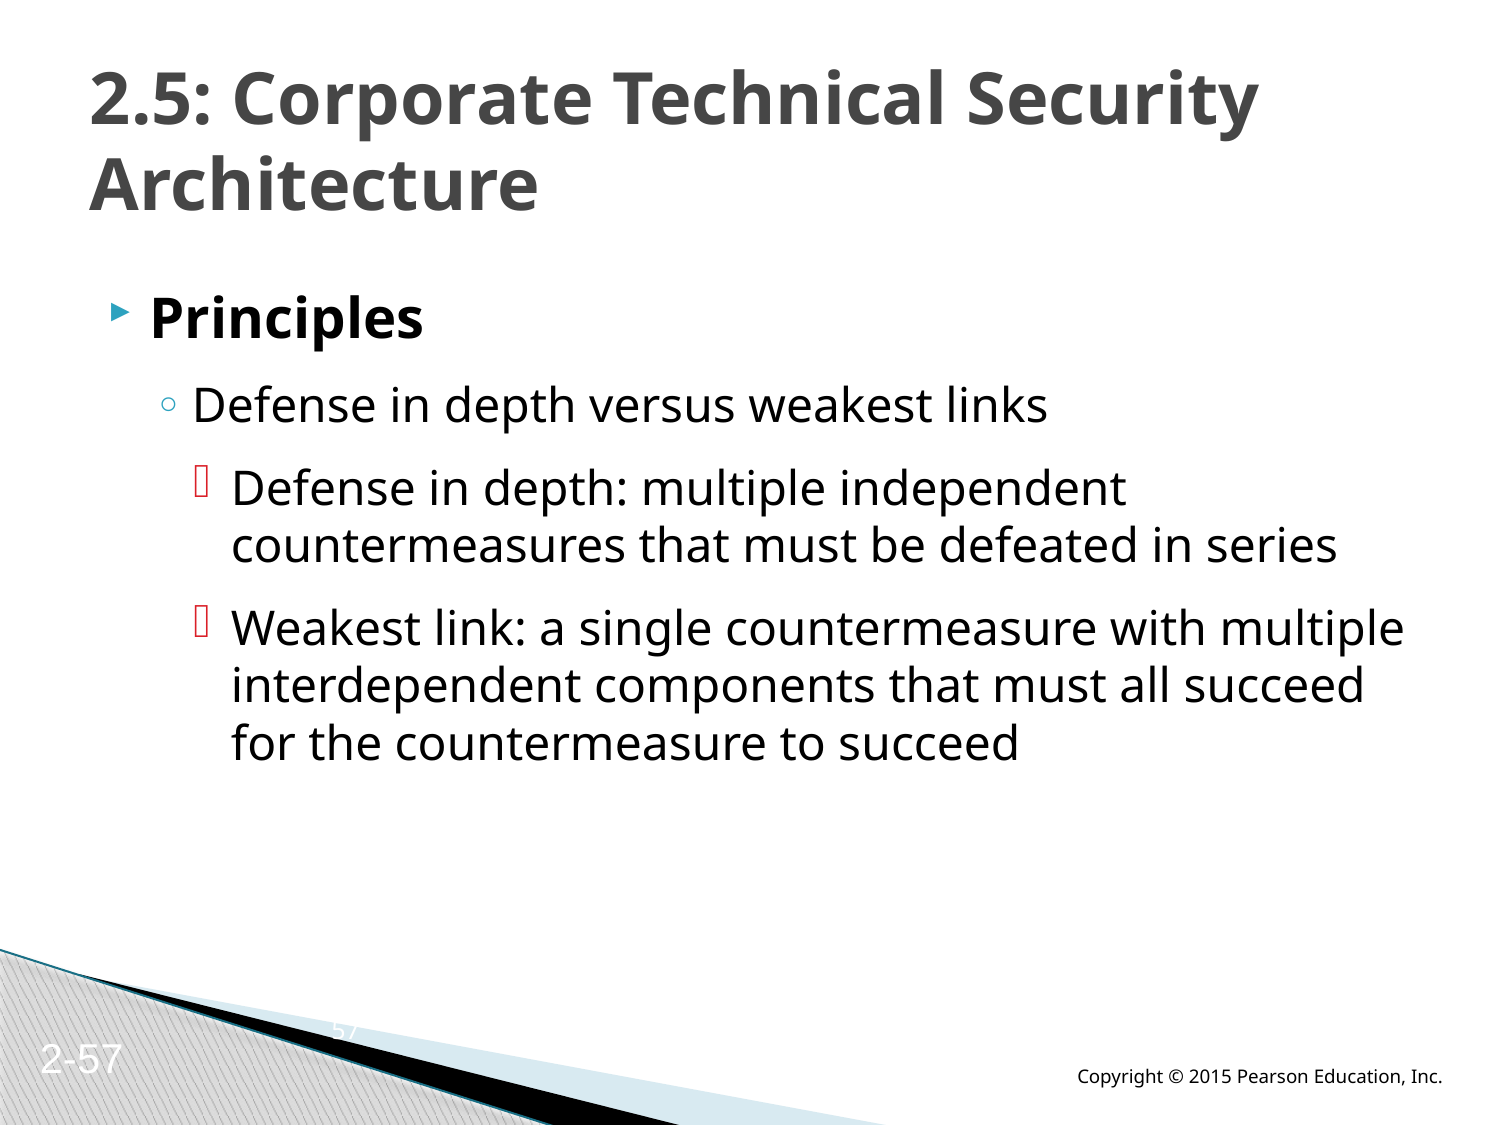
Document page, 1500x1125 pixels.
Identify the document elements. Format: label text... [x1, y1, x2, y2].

title 2.5: Corporate Technical Security Architecture [75, 45, 1425, 233]
list Principles Defense in depth versus weakest links Defense in depth: multiple independent countermeasures that must be defeated in series Weakest link: a single countermeasure with multiple interdependent components that must all succeed for the countermeasure to succeed [75, 275, 1425, 986]
slide_number 57 [200, 999, 375, 1063]
